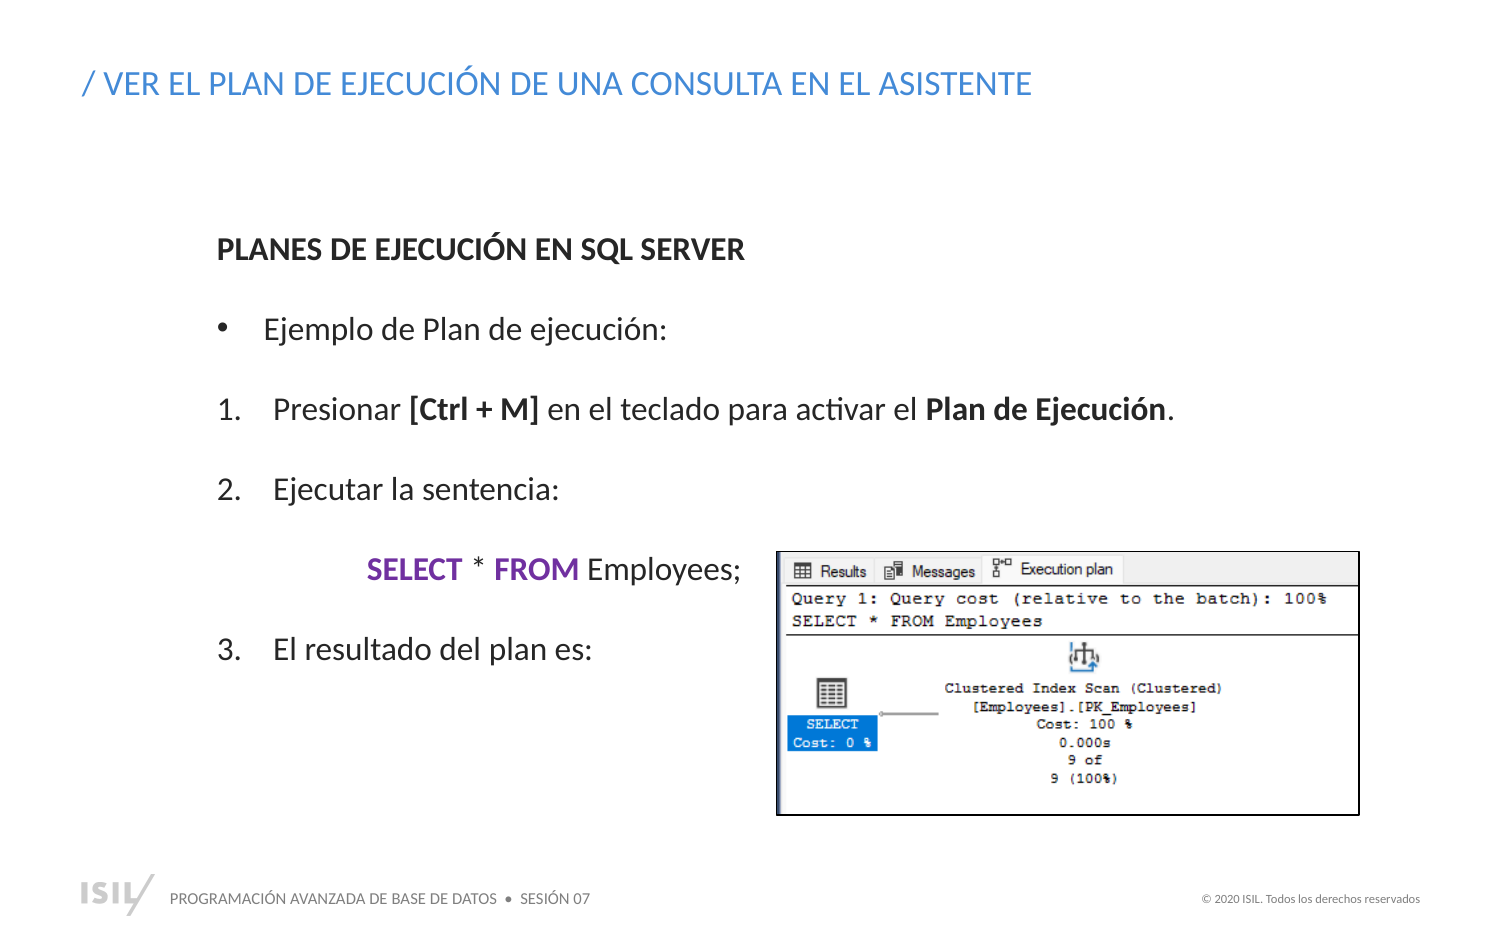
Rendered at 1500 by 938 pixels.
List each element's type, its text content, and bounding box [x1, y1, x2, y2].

picture [776, 552, 1359, 815]
text_box / VER EL PLAN DE EJECUCIÓN DE UNA CONSULTA EN EL ASISTENTE [66, 52, 1249, 111]
text_box PLANES DE EJECUCIÓN EN SQL SERVER Ejemplo de Plan de ejecución: Presionar [Ctrl + M] en el teclado para activar el Plan de Ejecución. Ejecutar la sentencia: SELECT * FROM Employees; El resultado del plan es: [214, 227, 1231, 667]
